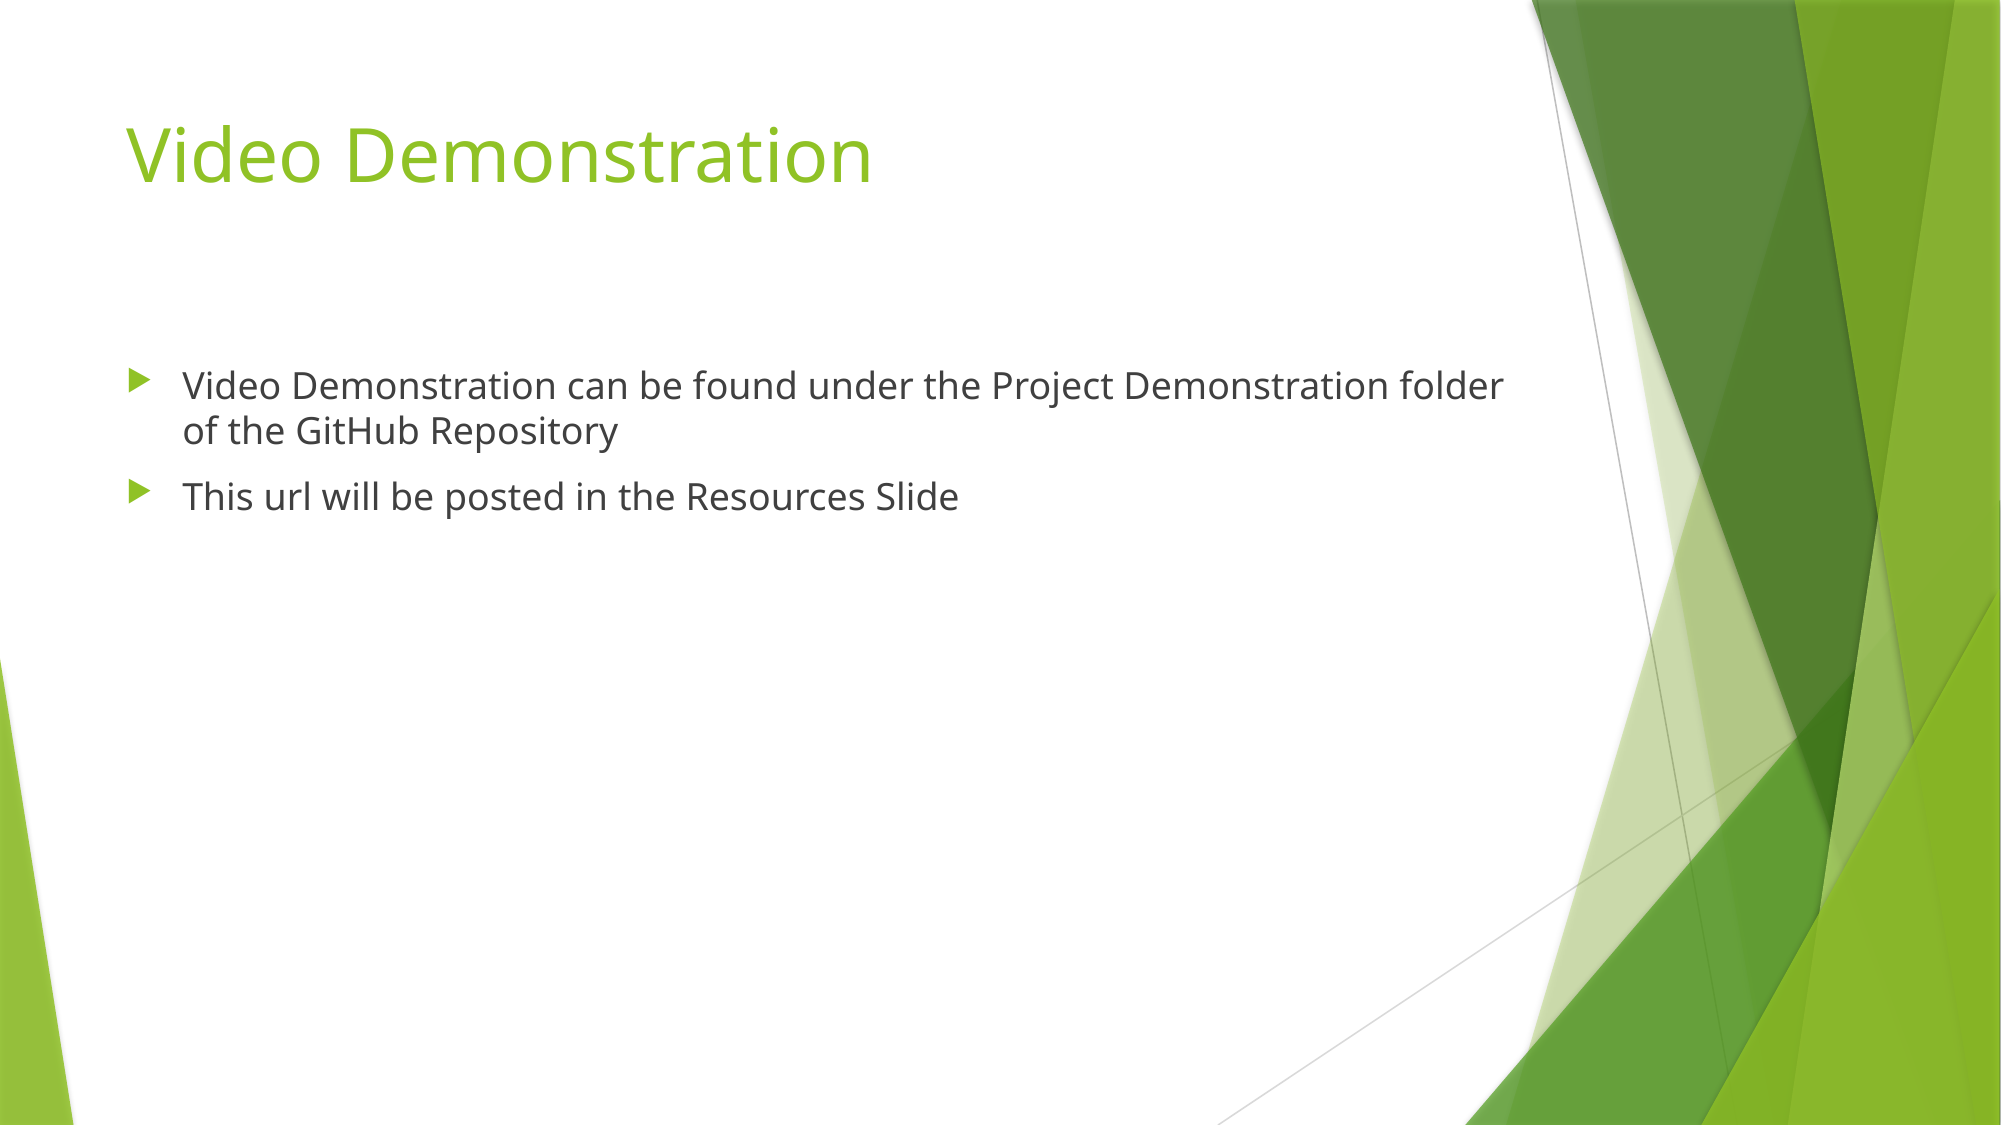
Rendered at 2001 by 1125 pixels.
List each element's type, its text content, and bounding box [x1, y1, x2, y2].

list Video Demonstration can be found under the Project Demonstration folder of the GitHub Repository This url will be posted in the Resources Slide [111, 354, 1522, 992]
title Video Demonstration [111, 99, 1522, 317]
